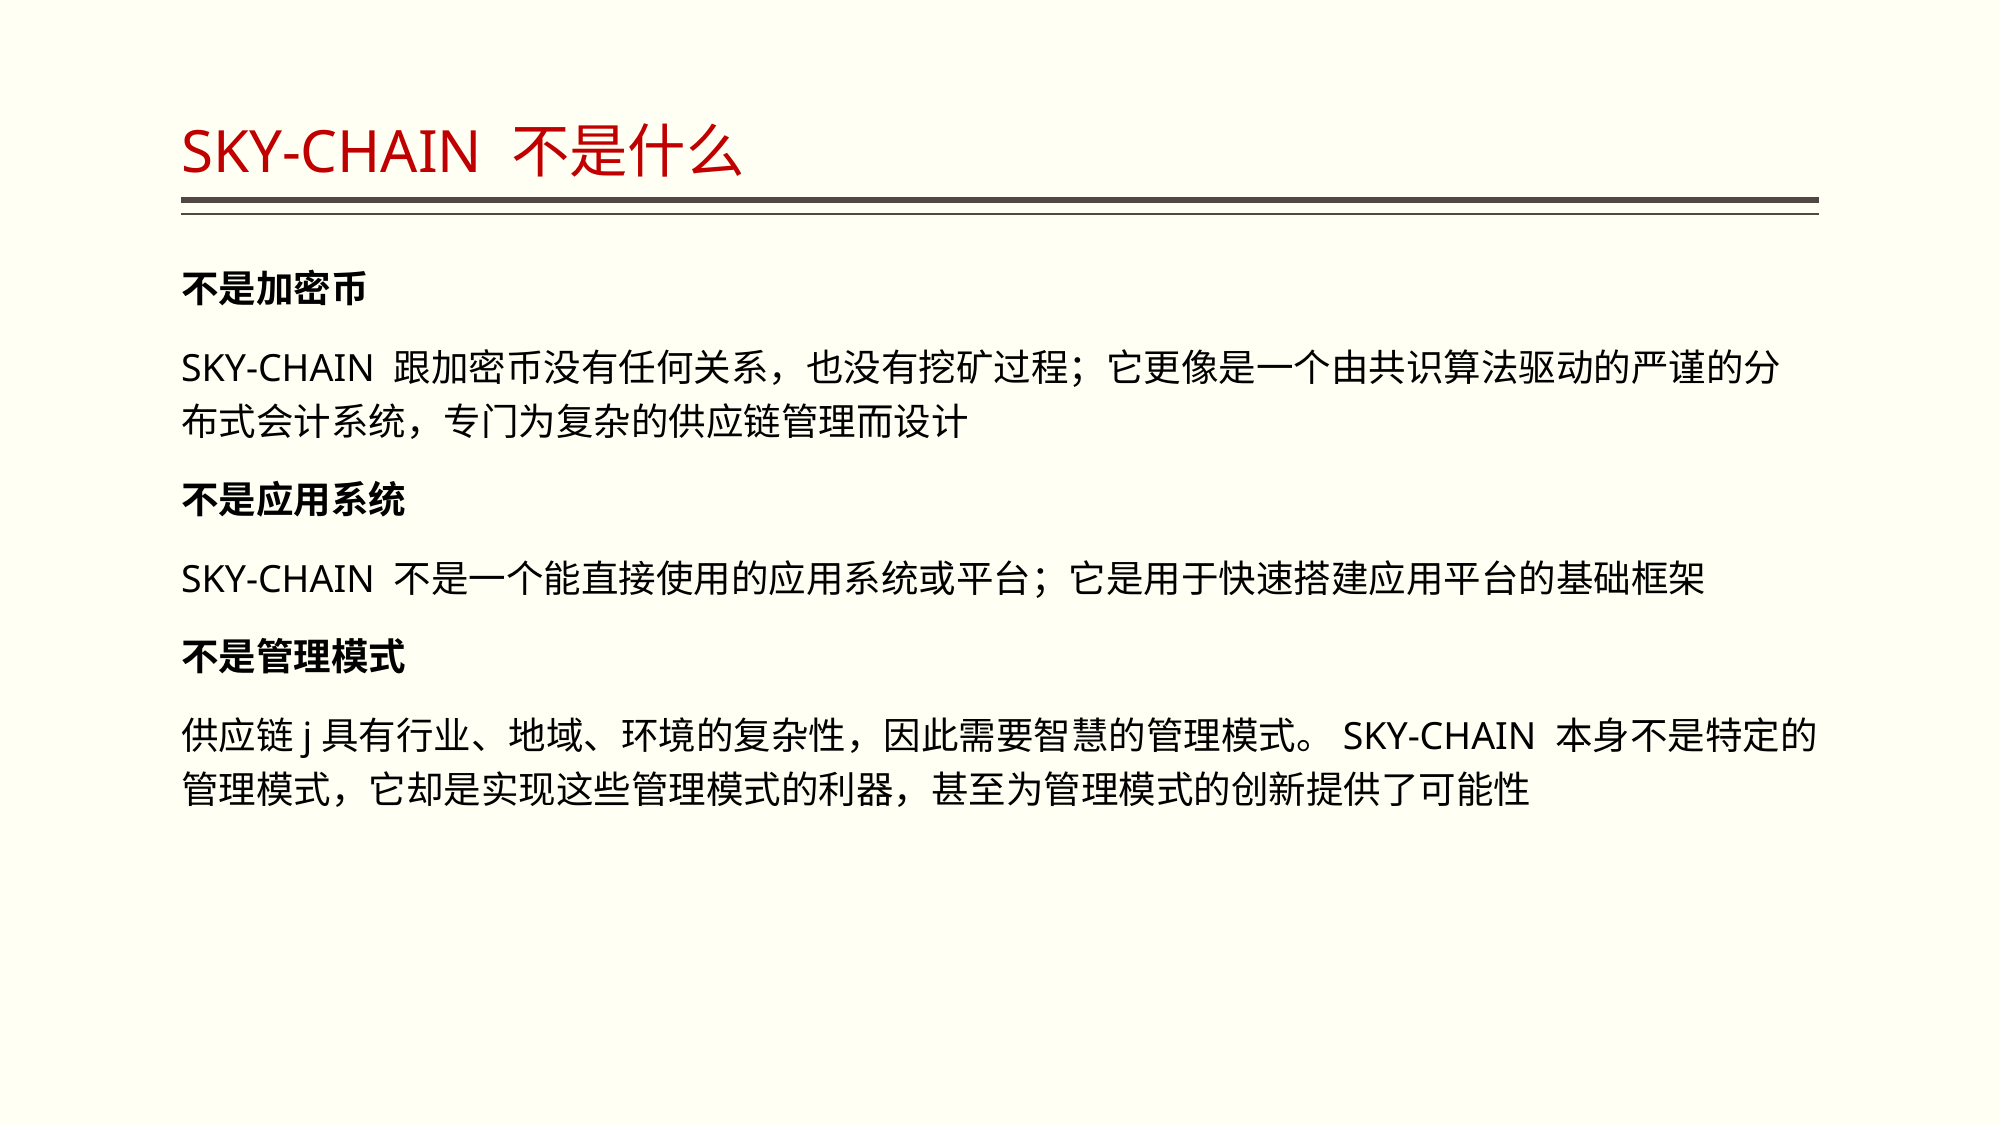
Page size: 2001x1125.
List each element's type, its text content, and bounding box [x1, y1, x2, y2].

title SKY-CHAIN 不是什么 [181, 12, 1819, 193]
list 不是加密币 SKY-CHAIN 跟加密币没有任何关系，也没有挖矿过程；它更像是一个由共识算法驱动的严谨的分布式会计系统，专门为复杂的供应链管理而设计 不是应用系统 SKY-CHAIN 不是一个能直接使用的应用系统或平台；它是用于快速搭建应用平台的基础框架 不是管理模式 供应链j具有行业、地域、环境的复杂性，因此需要智慧的管理模式。SKY-CHAIN 本身不是特定的管理模式，它却是实现这些管理模式的利器，甚至为管理模式的创新提供了可能性 [181, 262, 1819, 1013]
